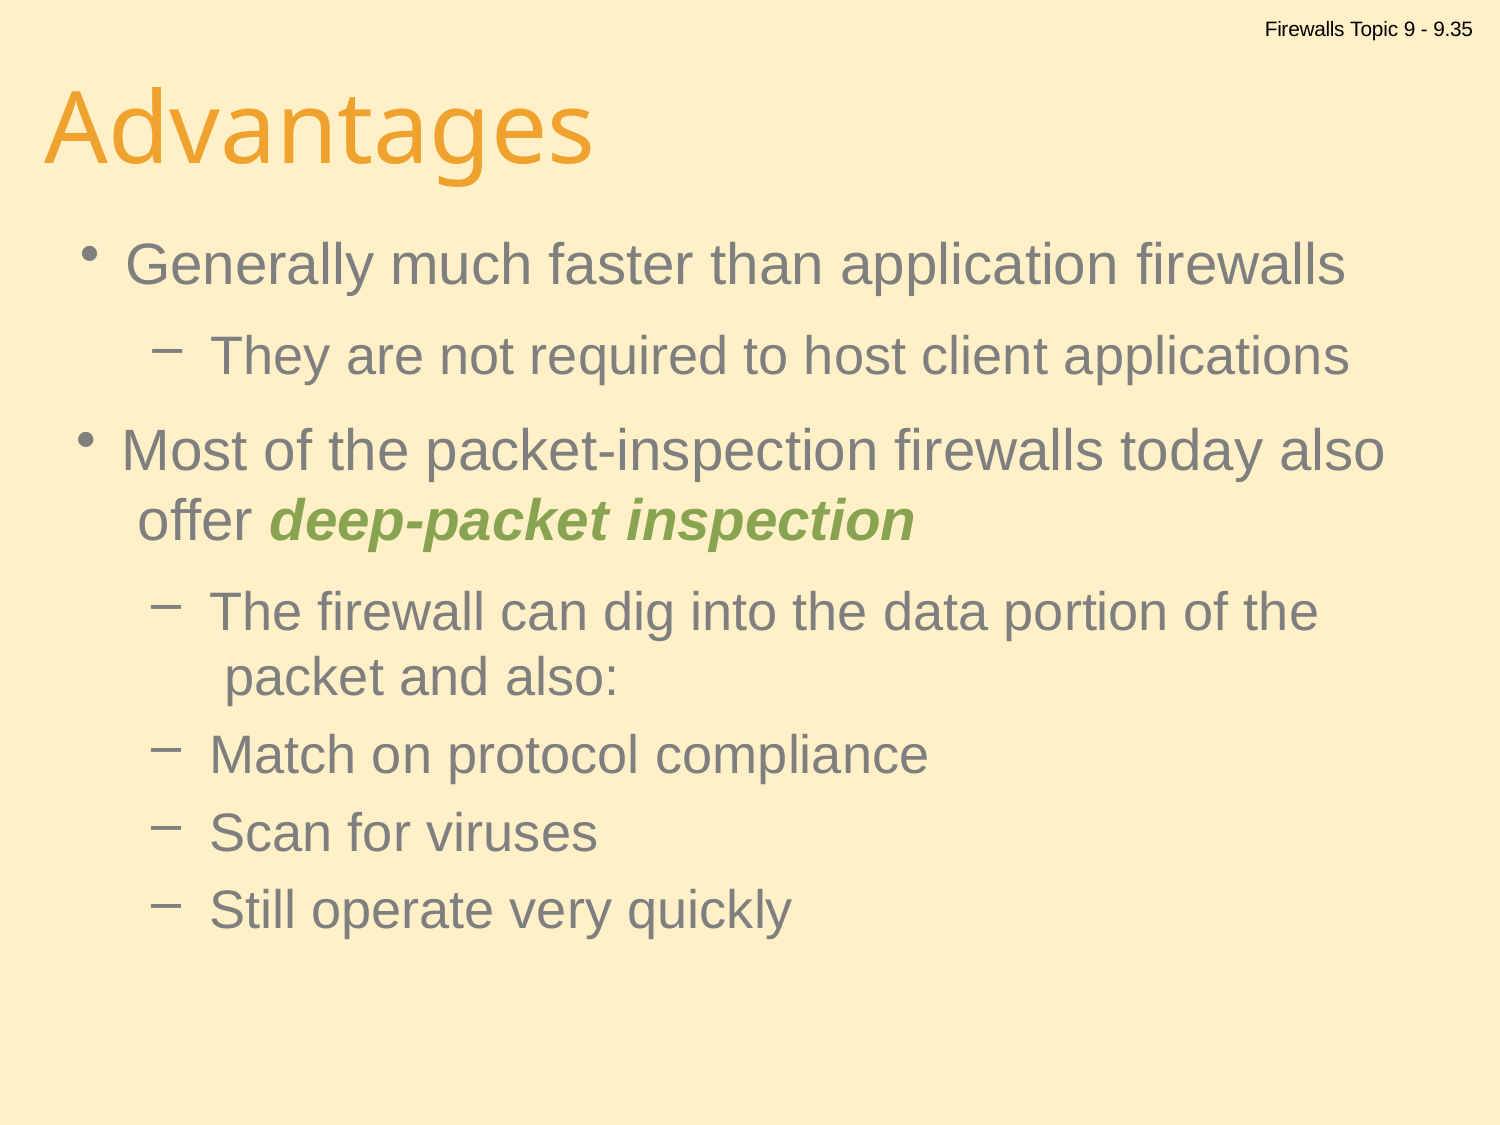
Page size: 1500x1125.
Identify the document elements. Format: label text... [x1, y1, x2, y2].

text_box Generally much faster than application firewalls They are not required to host client applications Most of the packet-inspection firewalls today also offer deep-packet inspection The firewall can dig into the data portion of the packet and also: Match on protocol compliance Scan for viruses Still operate very quickly [74, 198, 1393, 940]
text_box Firewalls Topic 9 - 9.35 [1262, 13, 1488, 41]
title Advantages [42, 27, 613, 218]
